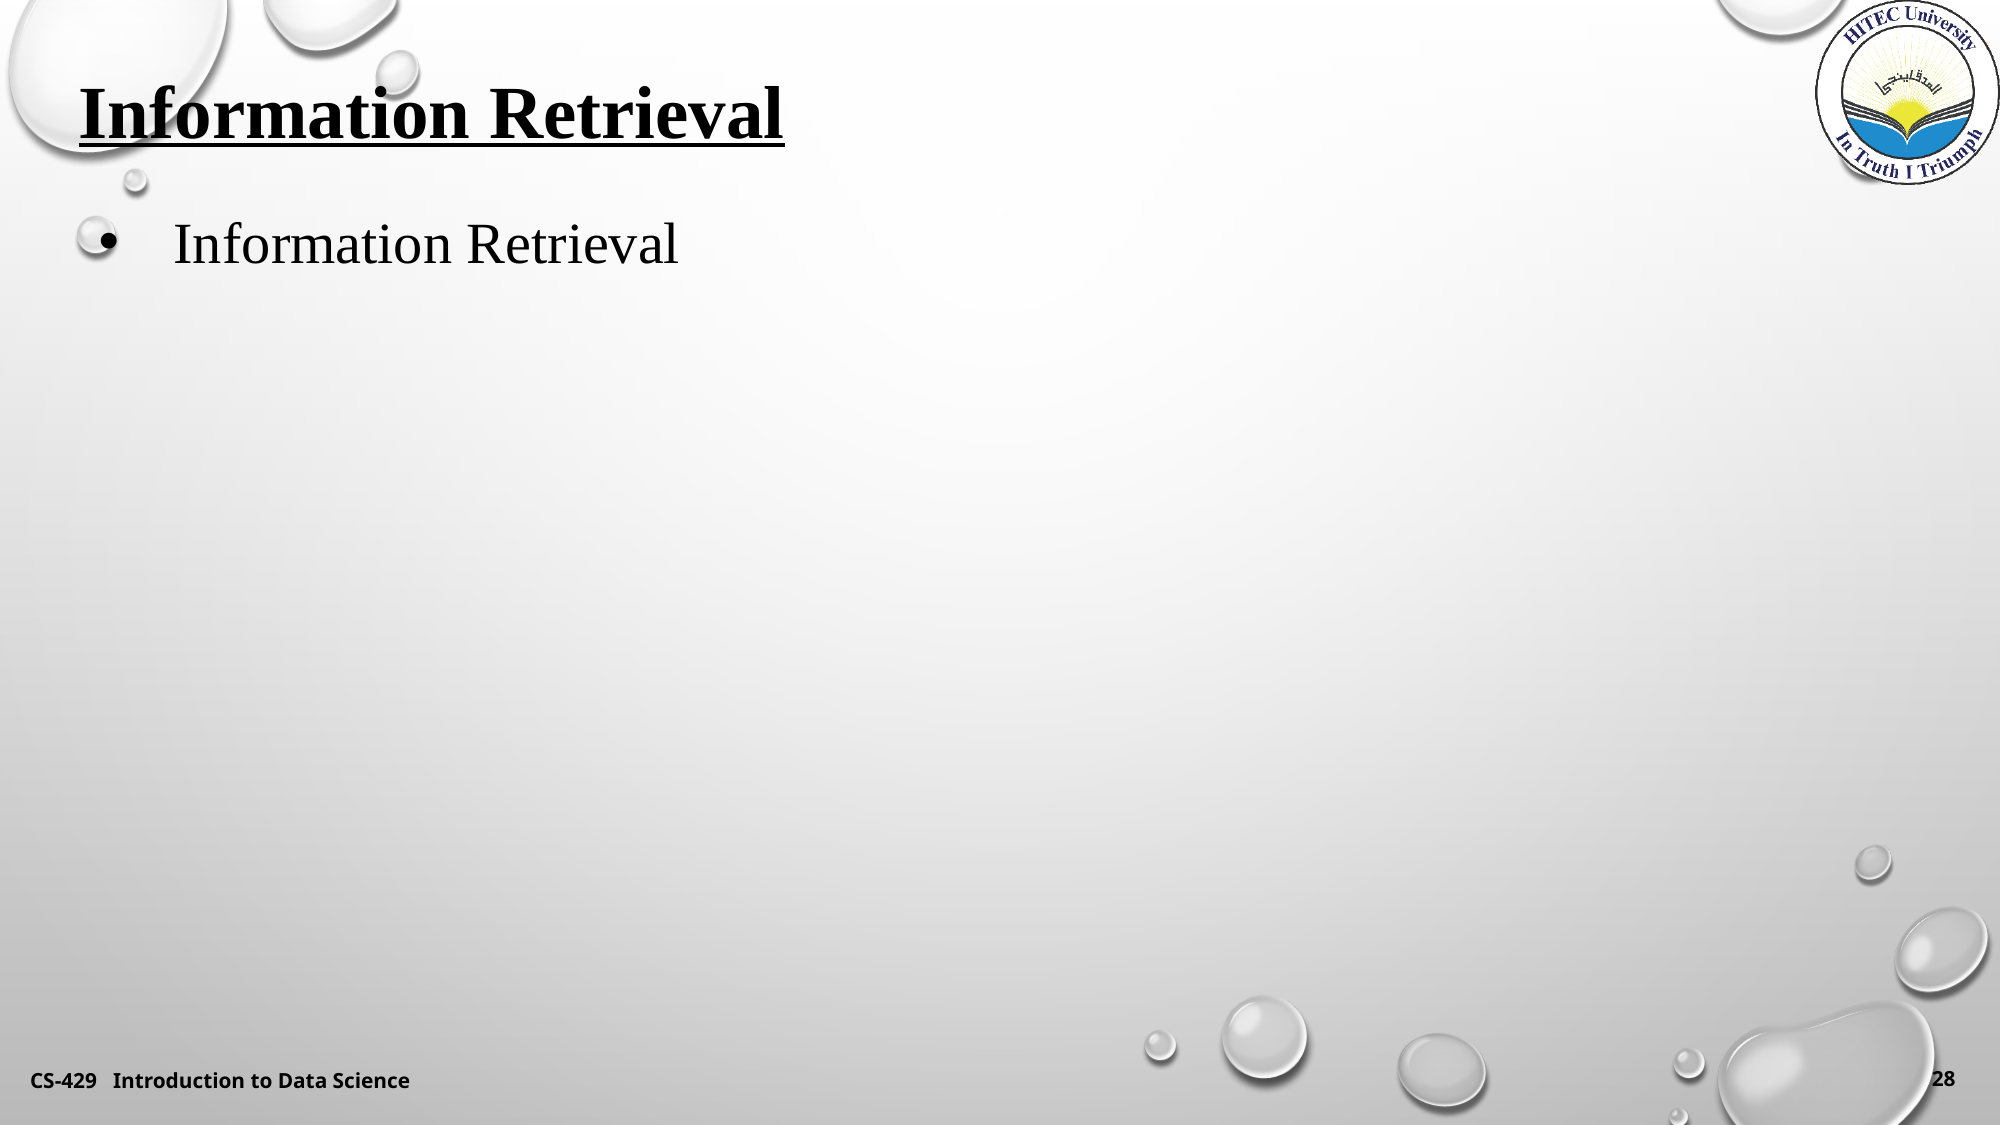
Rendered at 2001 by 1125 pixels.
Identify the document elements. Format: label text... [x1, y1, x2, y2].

footer CS-429 Introduction to Data Science [15, 1050, 1110, 1110]
text_box Information Retrieval [83, 197, 1955, 283]
picture [0, 0, 2000, 1125]
slide_number 28 [1845, 1050, 1971, 1110]
text_box Information Retrieval [64, 56, 1809, 162]
